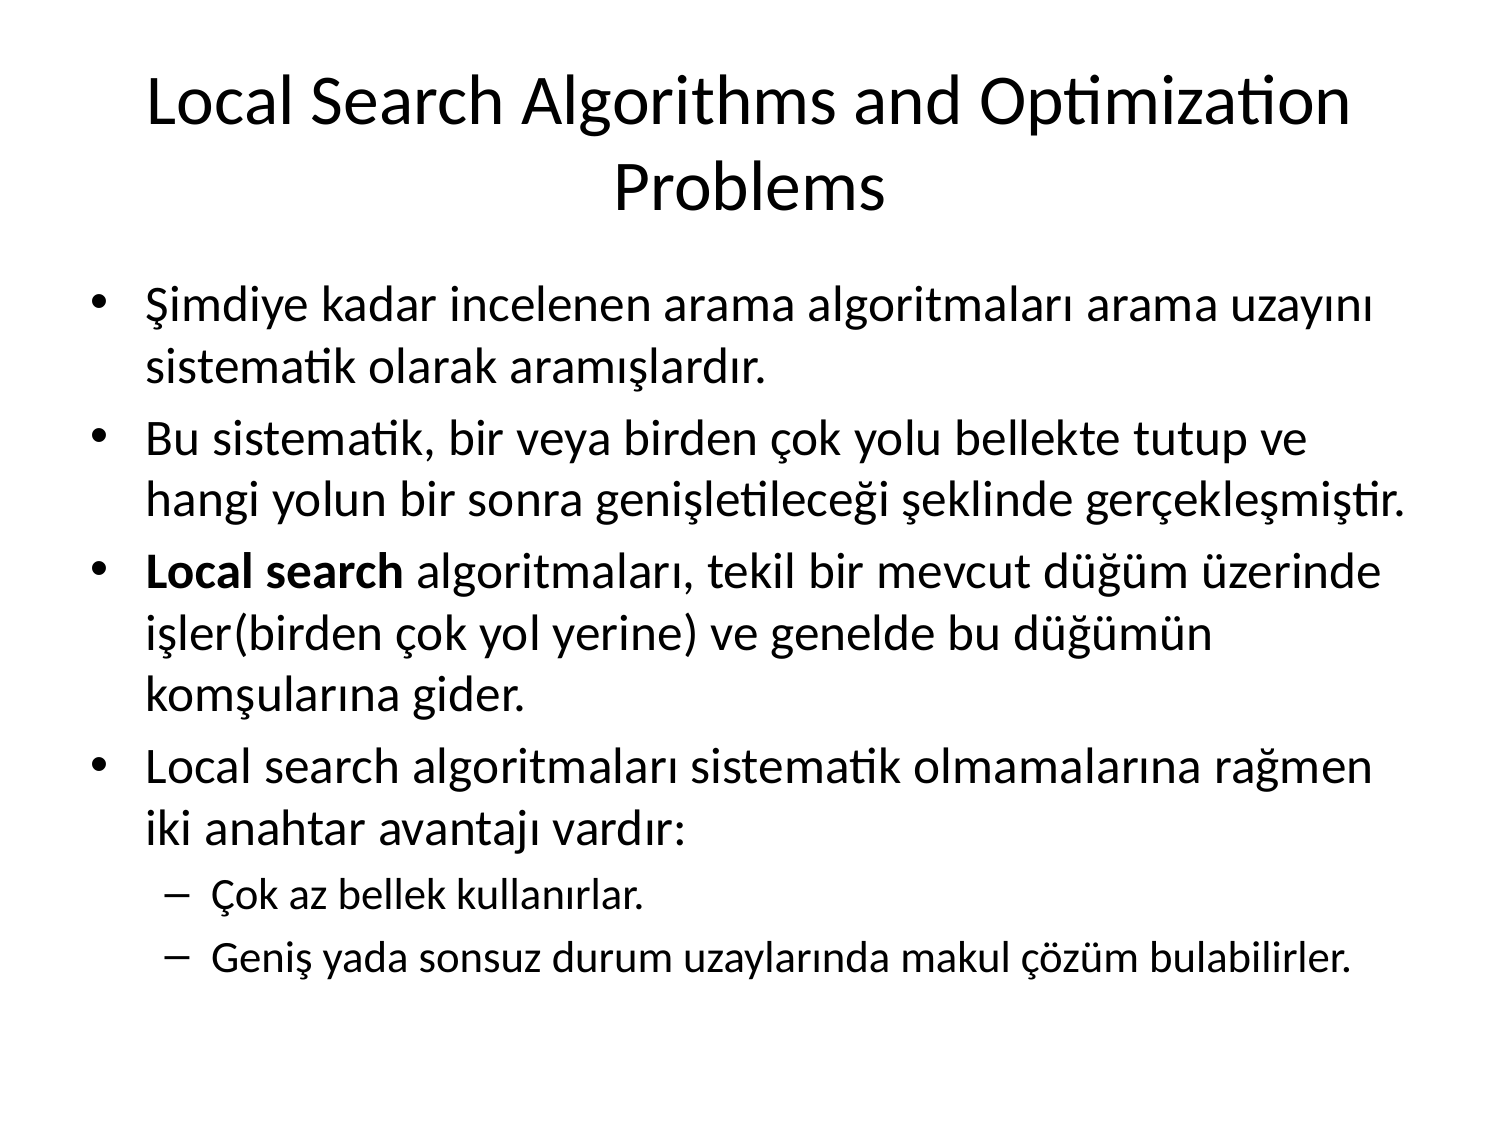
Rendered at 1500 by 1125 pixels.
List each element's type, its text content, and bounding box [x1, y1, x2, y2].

title Local Search Algorithms and Optimization Problems [75, 45, 1425, 233]
list Şimdiye kadar incelenen arama algoritmaları arama uzayını sistematik olarak aramışlardır. Bu sistematik, bir veya birden çok yolu bellekte tutup ve hangi yolun bir sonra genişletileceği şeklinde gerçekleşmiştir. Local search algoritmaları, tekil bir mevcut düğüm üzerinde işler(birden çok yol yerine) ve genelde bu düğümün komşularına gider. Local search algoritmaları sistematik olmamalarına rağmen iki anahtar avantajı vardır: Çok az bellek kullanırlar. Geniş yada sonsuz durum uzaylarında makul çözüm bulabilirler. [75, 262, 1425, 1005]
